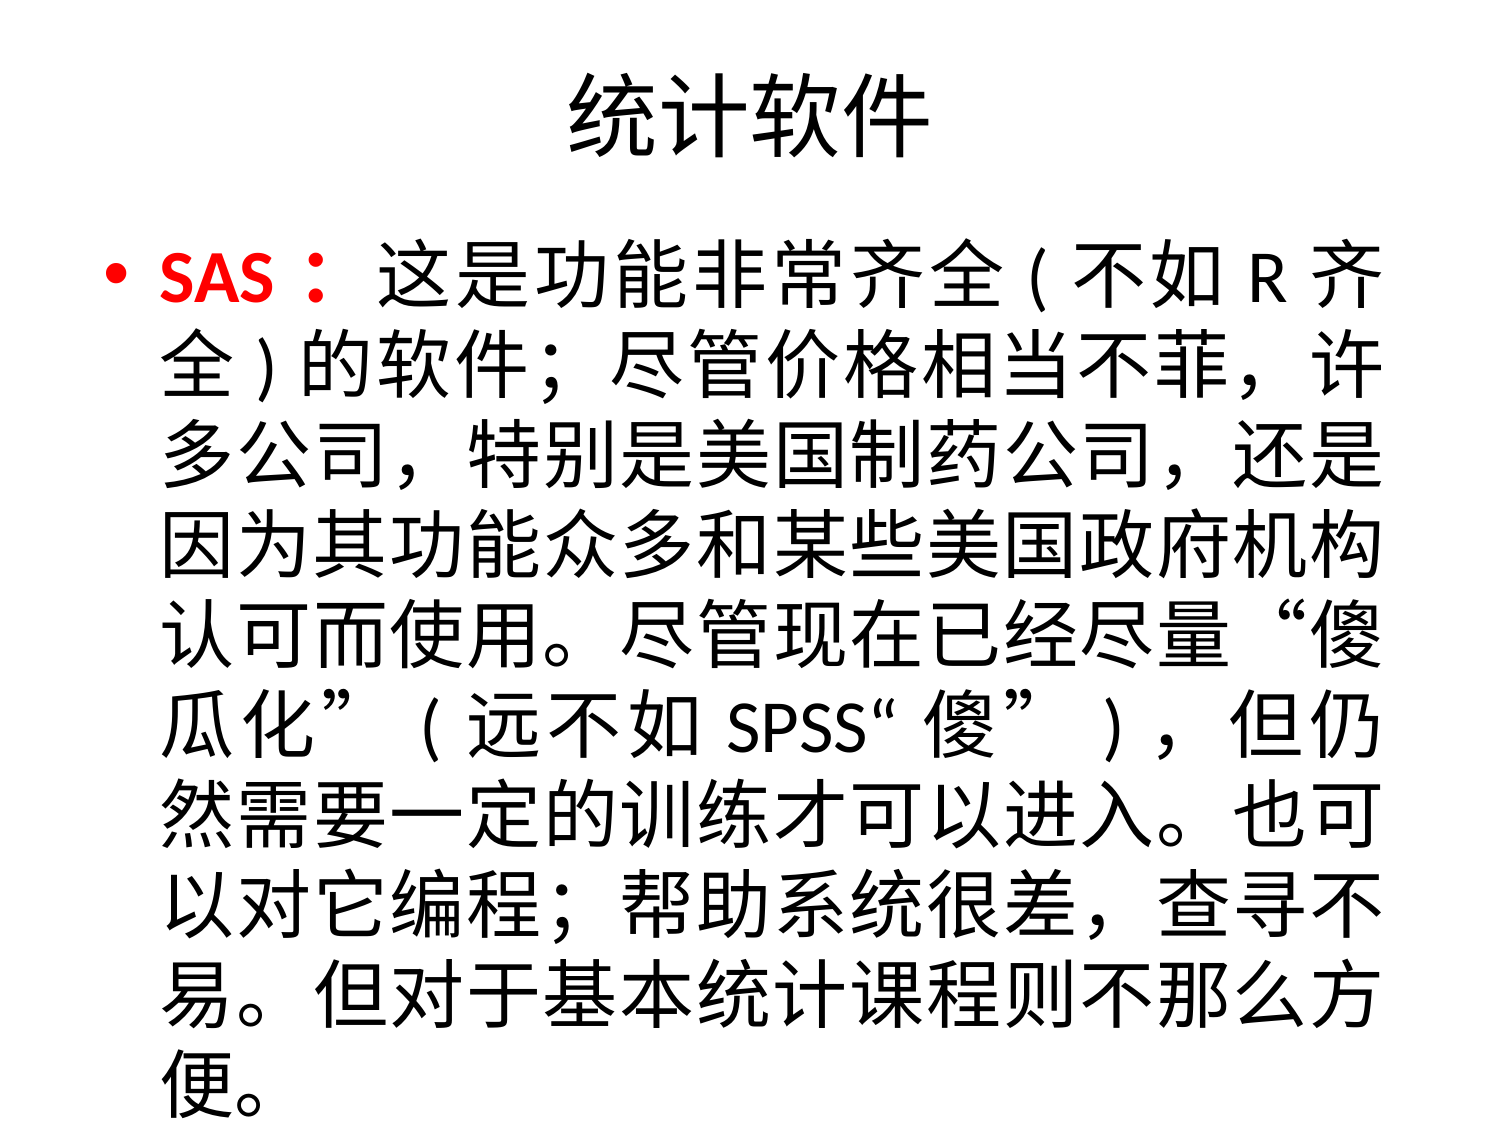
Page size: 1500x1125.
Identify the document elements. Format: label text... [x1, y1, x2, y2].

title 统计软件 [0, 42, 1500, 185]
list SAS：这是功能非常齐全(不如R齐全)的软件；尽管价格相当不菲，许多公司，特别是美国制药公司，还是因为其功能众多和某些美国政府机构认可而使用。尽管现在已经尽量“傻瓜化”(远不如SPSS“傻”)，但仍然需要一定的训练才可以进入。也可以对它编程；帮助系统很差，查寻不易。但对于基本统计课程则不那么方便。 [88, 220, 1400, 1059]
